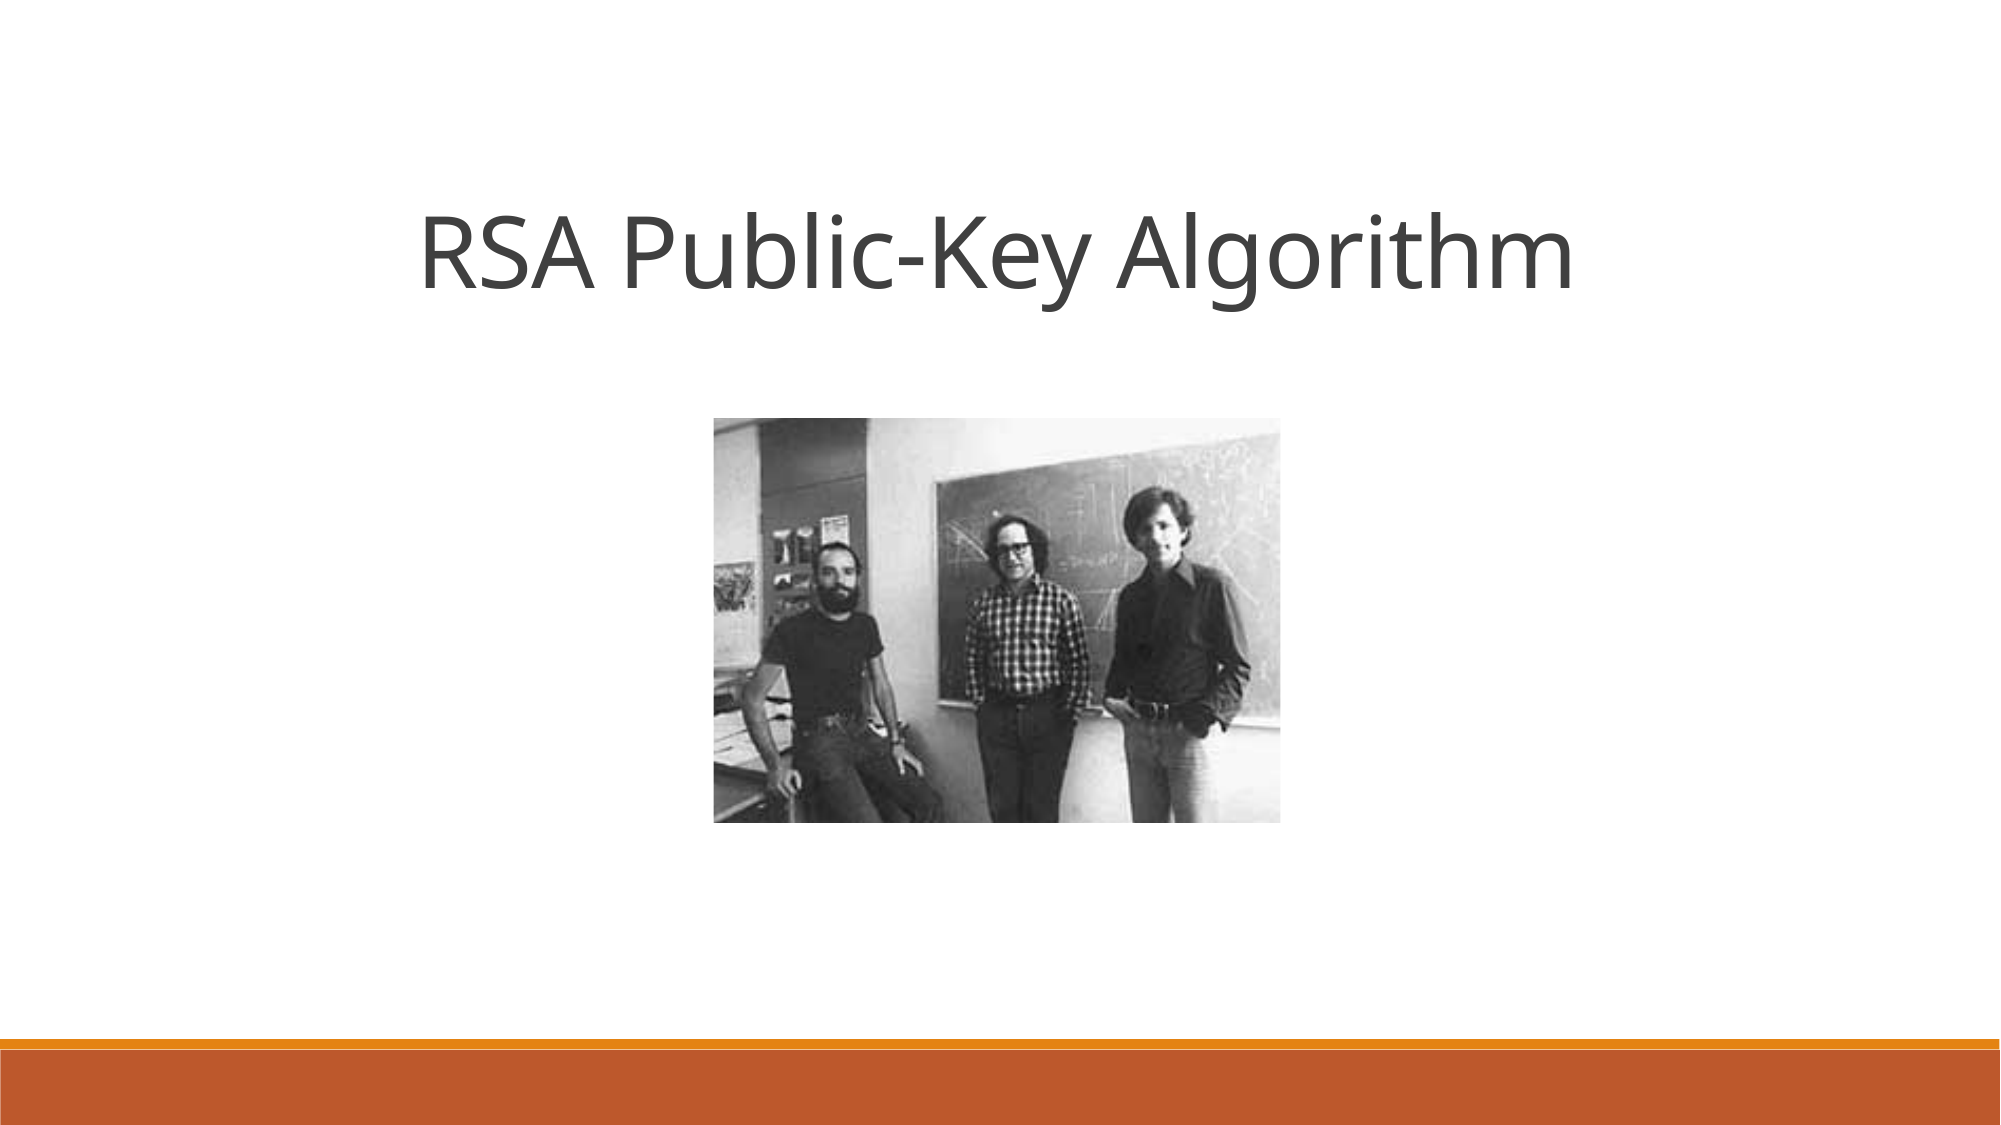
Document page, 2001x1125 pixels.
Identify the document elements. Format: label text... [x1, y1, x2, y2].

picture [712, 417, 1281, 823]
title RSA Public-Key Algorithm [75, 151, 1919, 317]
